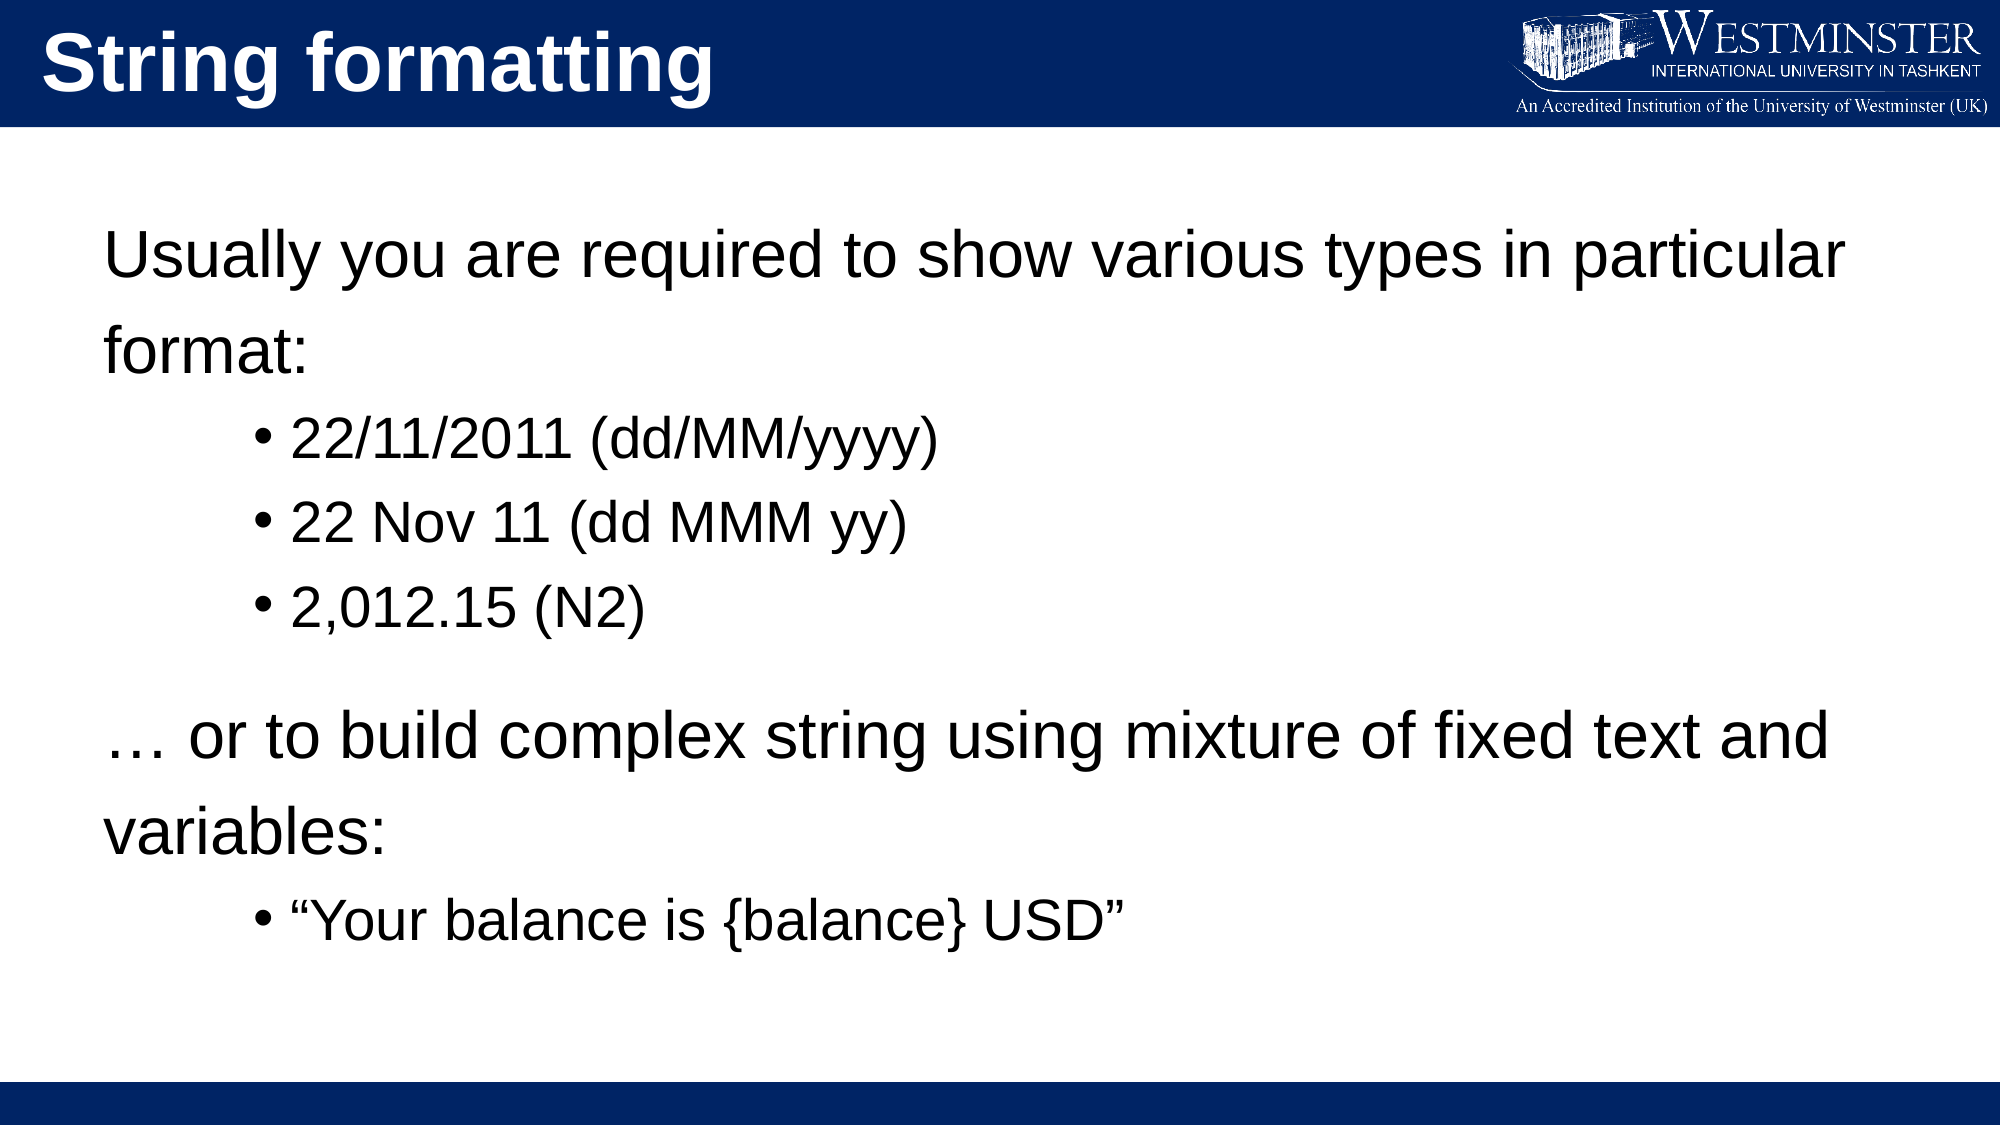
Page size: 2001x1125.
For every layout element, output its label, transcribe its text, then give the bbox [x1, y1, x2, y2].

list String formatting [26, 21, 1200, 108]
list Usually you are required to show various types in particular format: 22/11/2011 (dd/MM/yyyy) 22 Nov 11 (dd MMM yy) 2,012.15 (N2) … or to build complex string using mixture of fixed text and variables: “Your balance is {balance} USD” [88, 187, 1925, 1009]
picture [1506, 10, 1987, 116]
